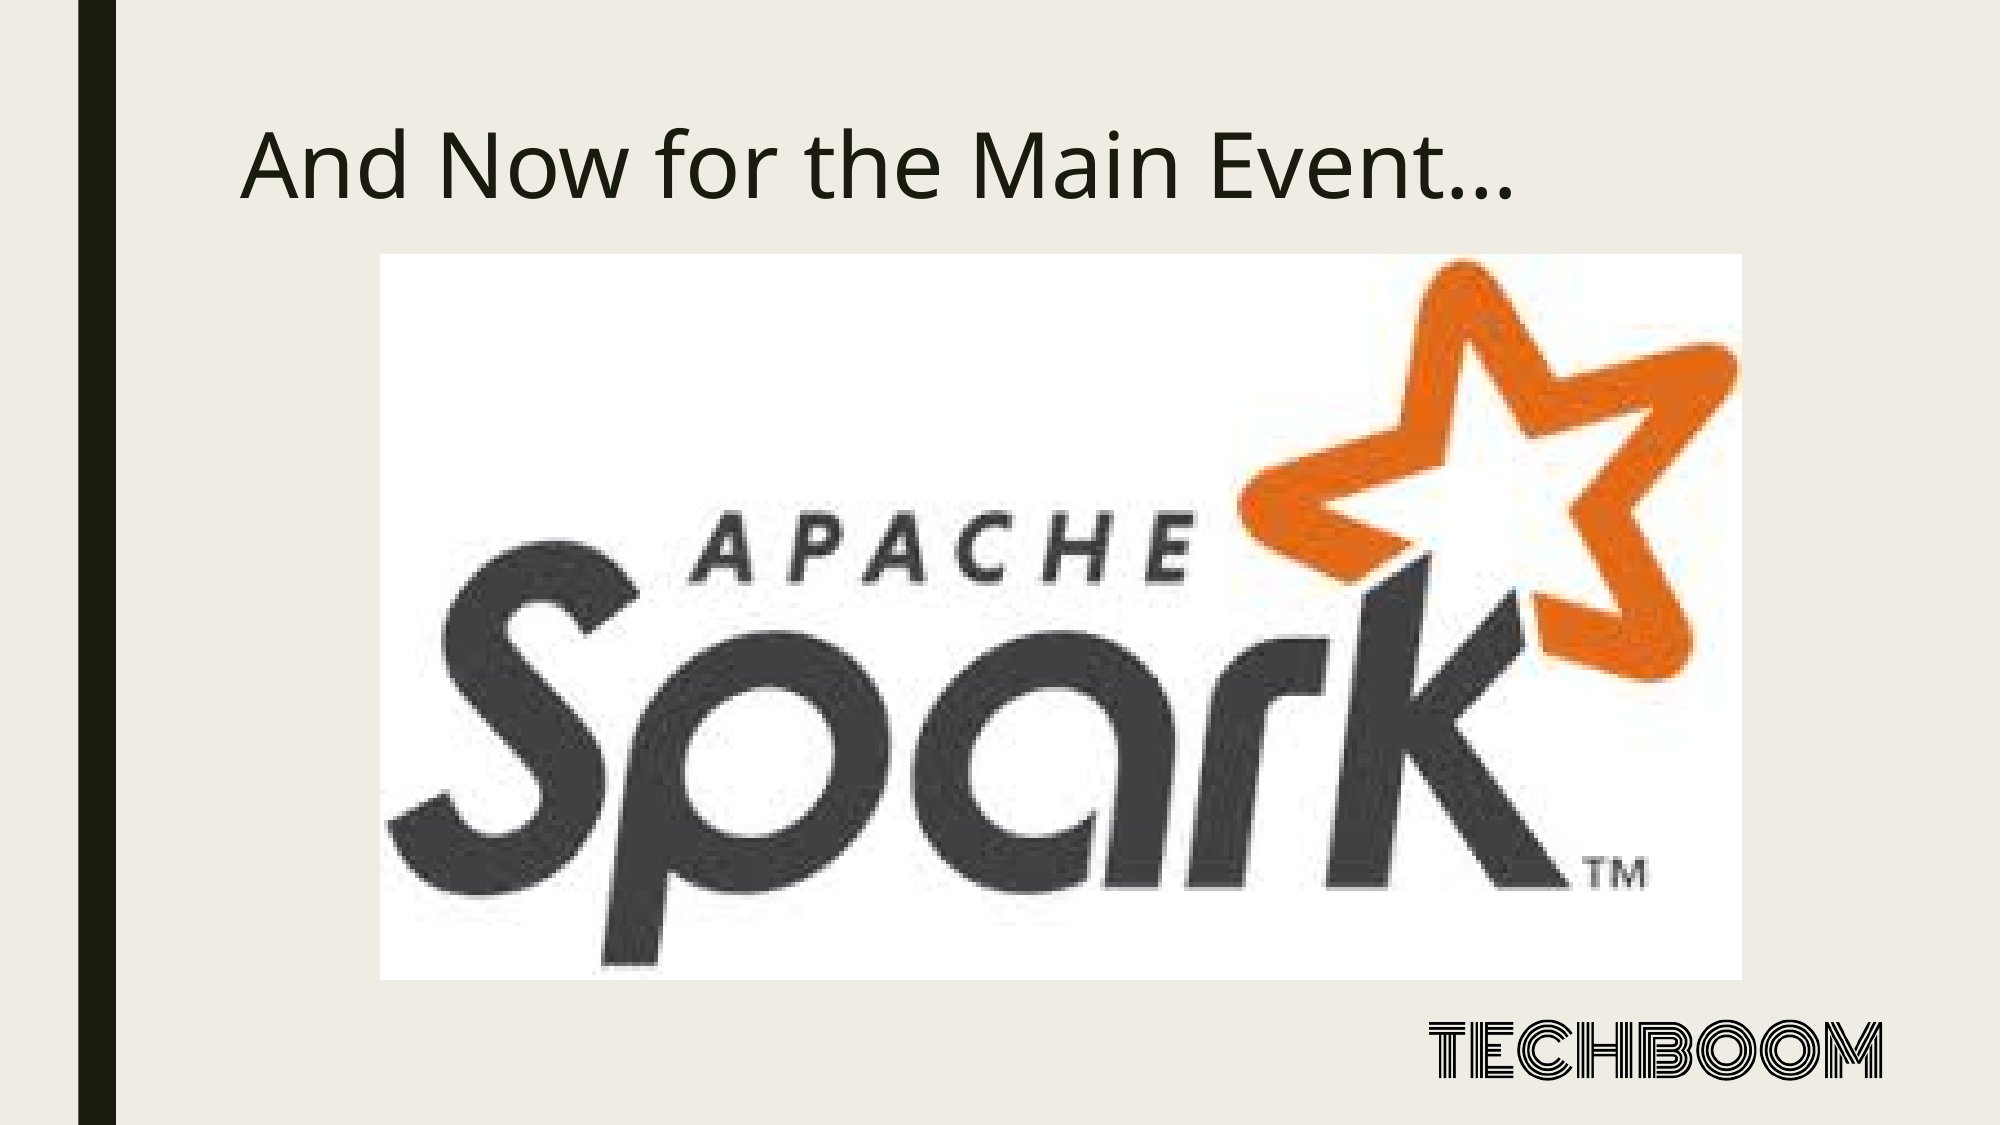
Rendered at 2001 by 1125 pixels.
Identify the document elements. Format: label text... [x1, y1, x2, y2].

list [379, 254, 1742, 980]
title And Now for the Main Event… [225, 112, 1800, 357]
picture [1413, 1001, 1895, 1094]
